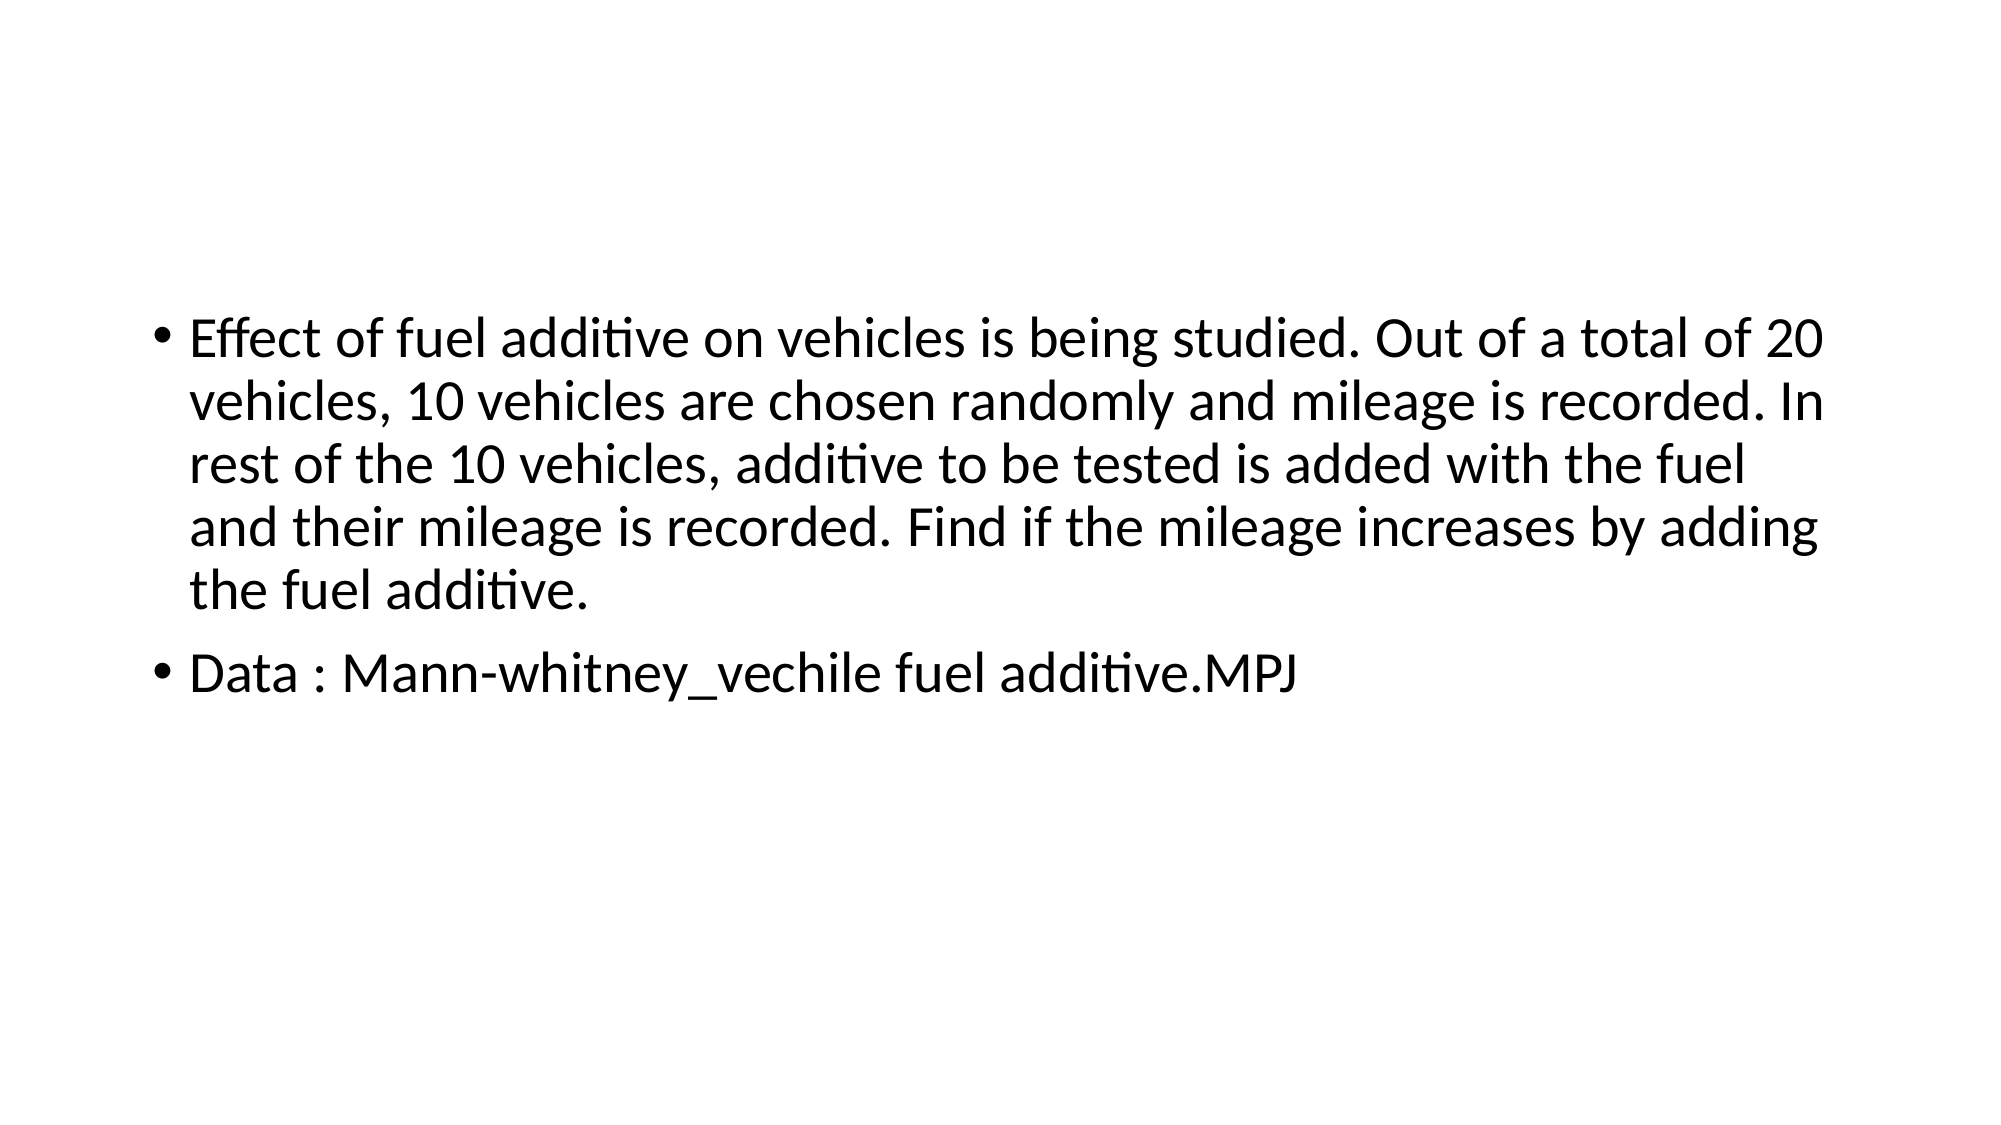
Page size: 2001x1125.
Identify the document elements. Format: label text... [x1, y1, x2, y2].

list Effect of fuel additive on vehicles is being studied. Out of a total of 20 vehicles, 10 vehicles are chosen randomly and mileage is recorded. In rest of the 10 vehicles, additive to be tested is added with the fuel and their mileage is recorded. Find if the mileage increases by adding the fuel additive. Data : Mann-whitney_vechile fuel additive.MPJ [137, 299, 1863, 1014]
